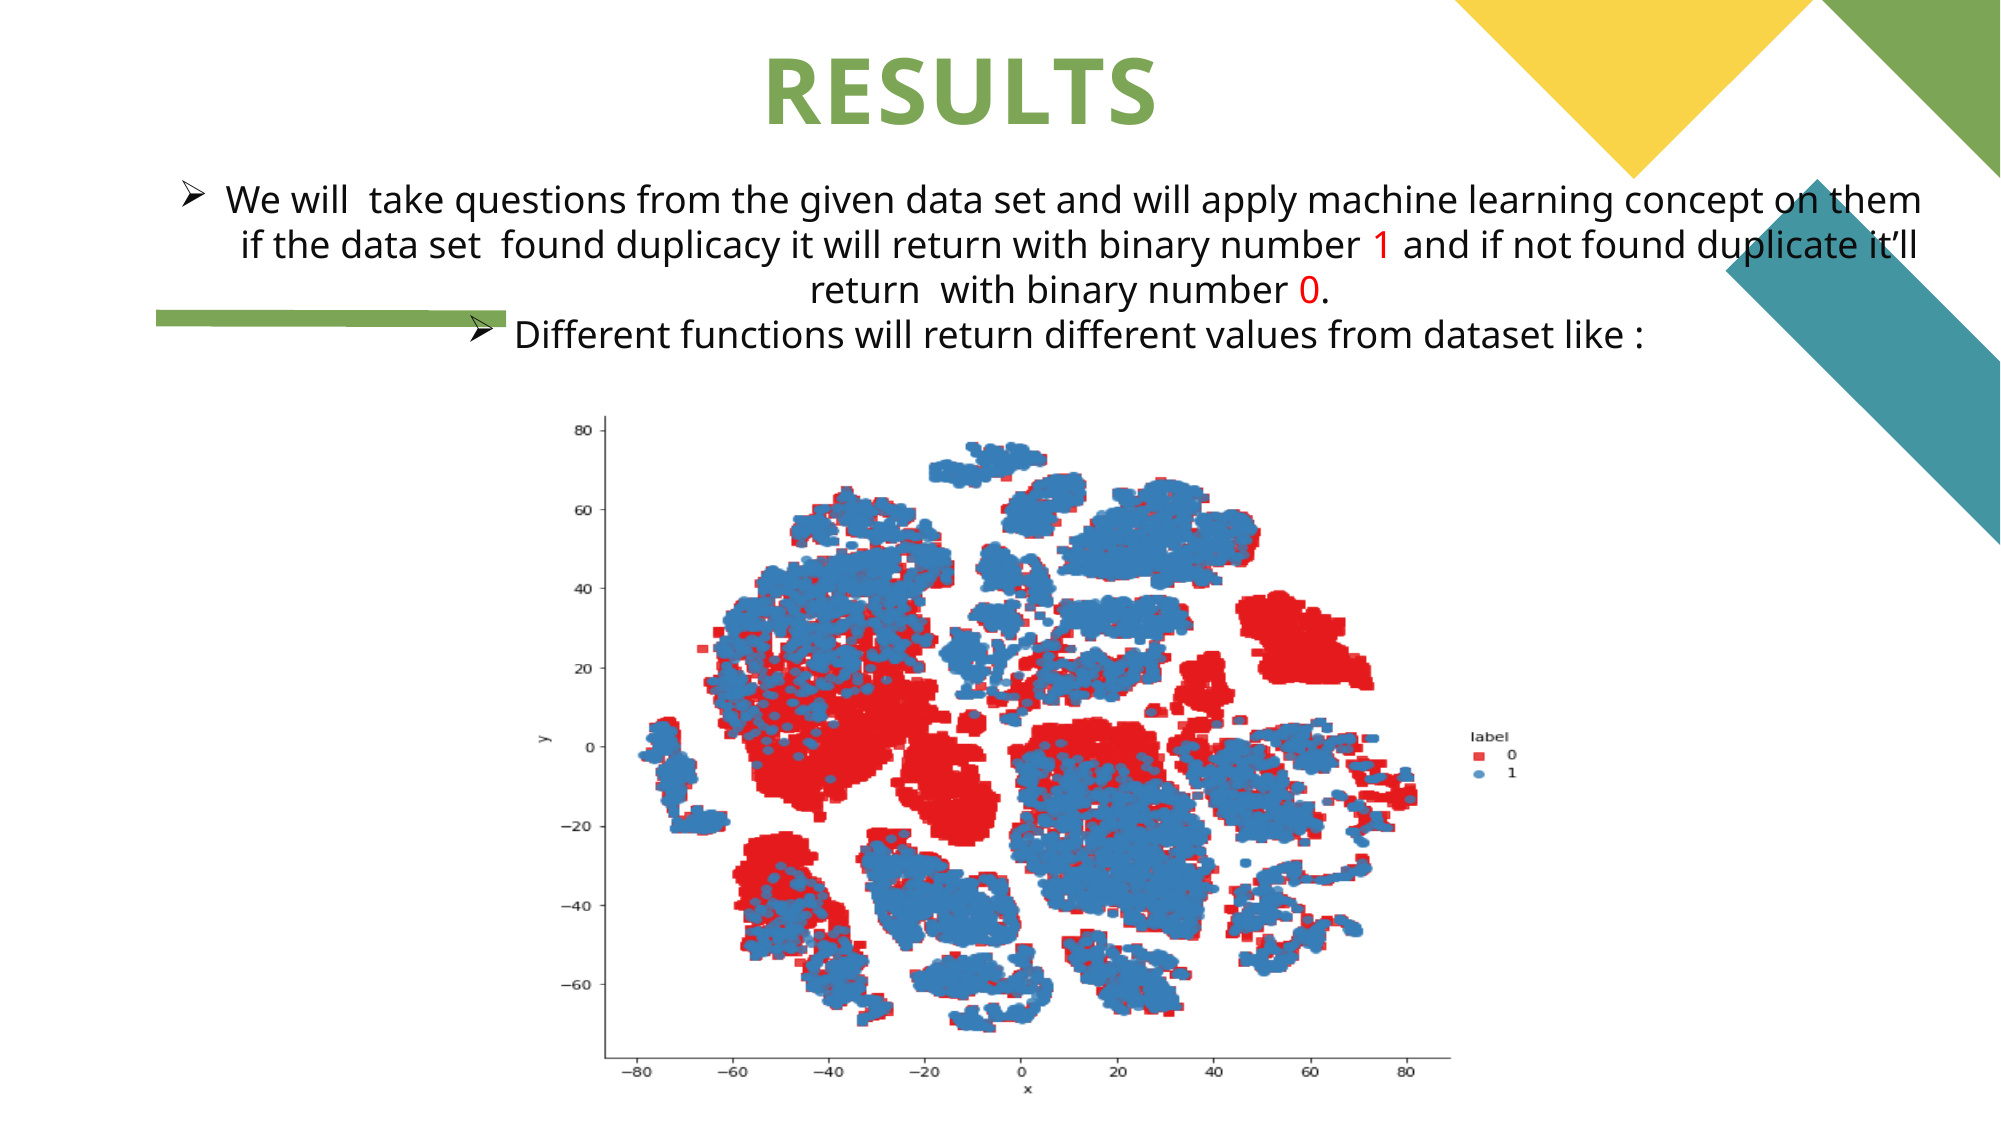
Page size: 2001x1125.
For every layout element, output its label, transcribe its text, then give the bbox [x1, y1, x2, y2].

picture [448, 398, 1686, 1113]
text_box We will take questions from the given data set and will apply machine learning concept on them if the data set found duplicacy it will return with binary number 1 and if not found duplicate it’ll return with binary number 0. Different functions will return different values from dataset like : [158, 168, 1955, 409]
title RESULTS [158, 44, 1814, 145]
